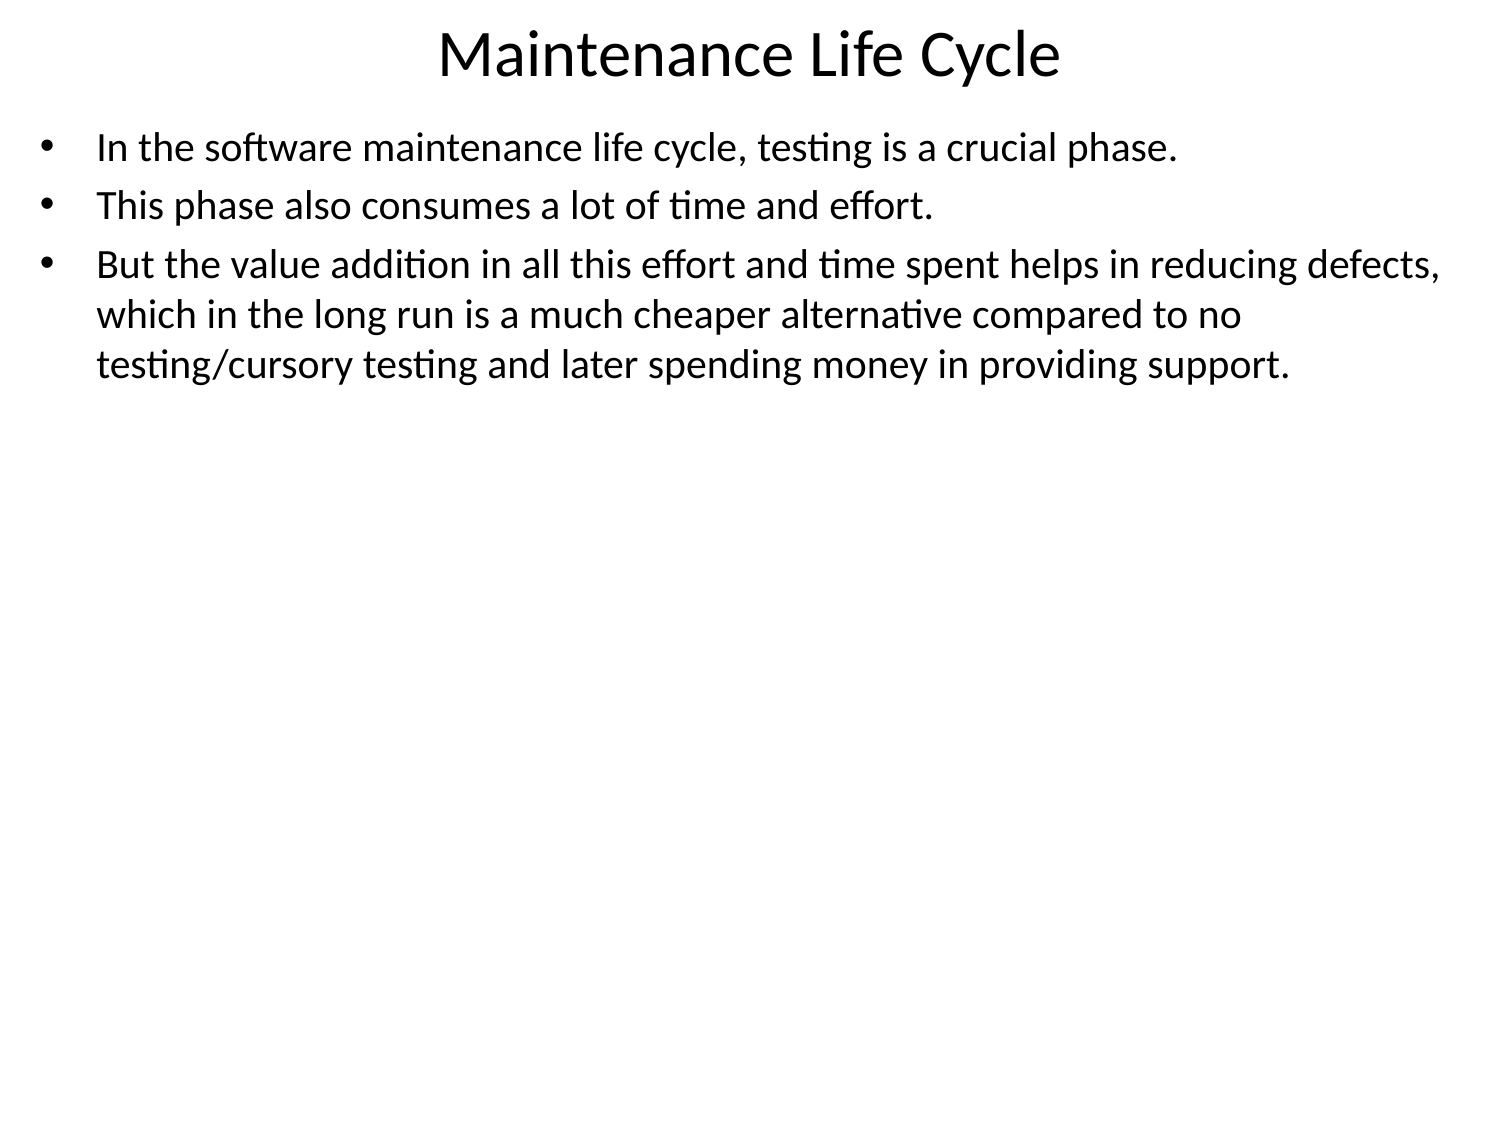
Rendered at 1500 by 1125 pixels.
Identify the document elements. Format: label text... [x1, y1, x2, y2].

list In the software maintenance life cycle, testing is a crucial phase. This phase also consumes a lot of time and effort. But the value addition in all this effort and time spent helps in reducing defects, which in the long run is a much cheaper alternative compared to no testing/cursory testing and later spending money in providing support. [24, 112, 1475, 1125]
title Maintenance Life Cycle [75, 0, 1425, 100]
